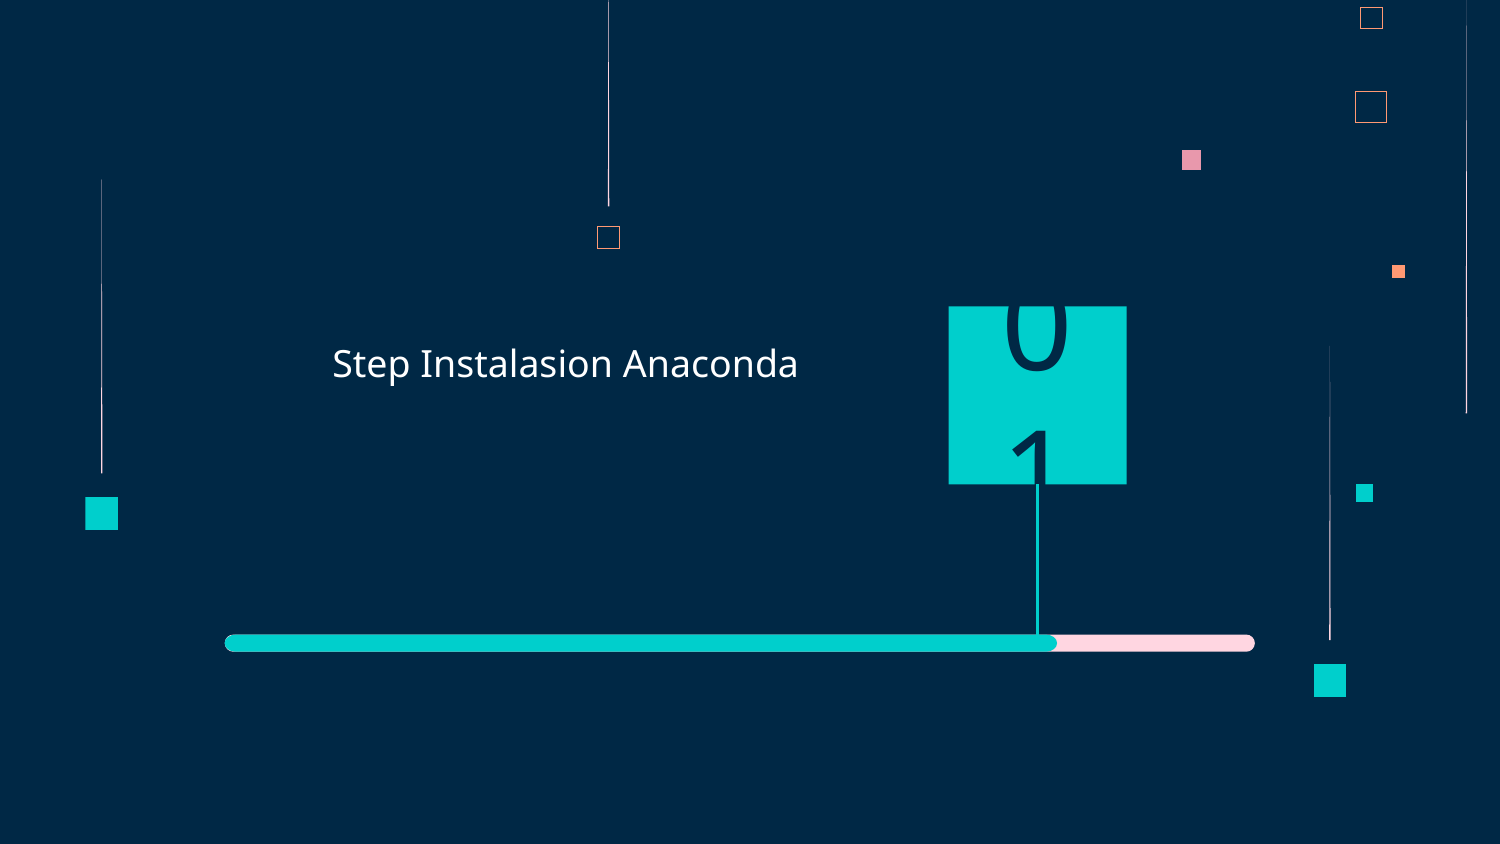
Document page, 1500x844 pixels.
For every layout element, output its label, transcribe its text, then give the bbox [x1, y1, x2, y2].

title 01 [957, 348, 1119, 443]
text_box [1049, 634, 1255, 652]
subtitle Step Instalasion Anaconda [311, 324, 821, 497]
text_box [224, 634, 1058, 652]
text_box [948, 306, 1127, 485]
